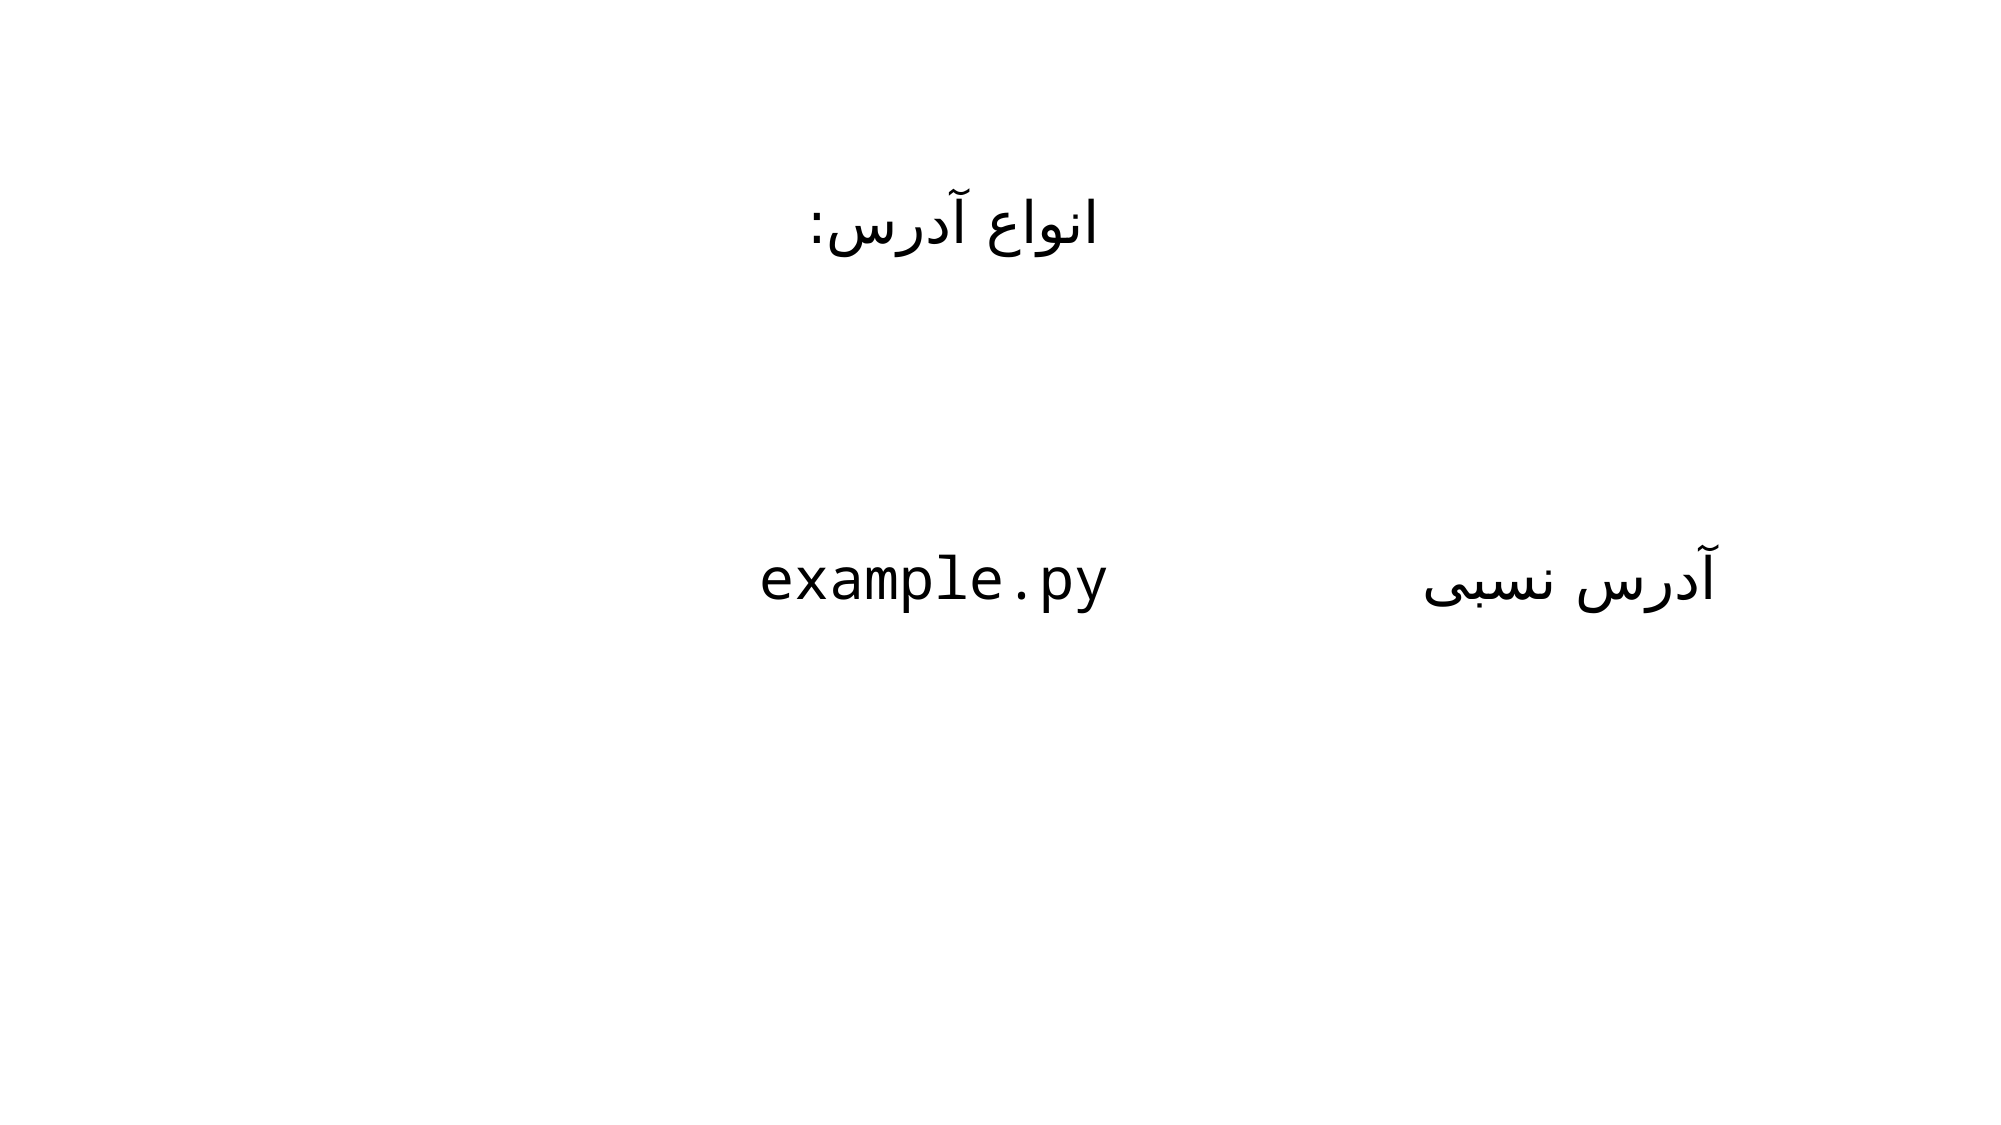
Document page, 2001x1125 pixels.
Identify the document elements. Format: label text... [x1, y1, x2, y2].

text_box آدرس نسبی [820, 463, 2000, 620]
text_box example.py [184, 463, 820, 620]
title انواع آدرس: [203, 107, 1704, 264]
